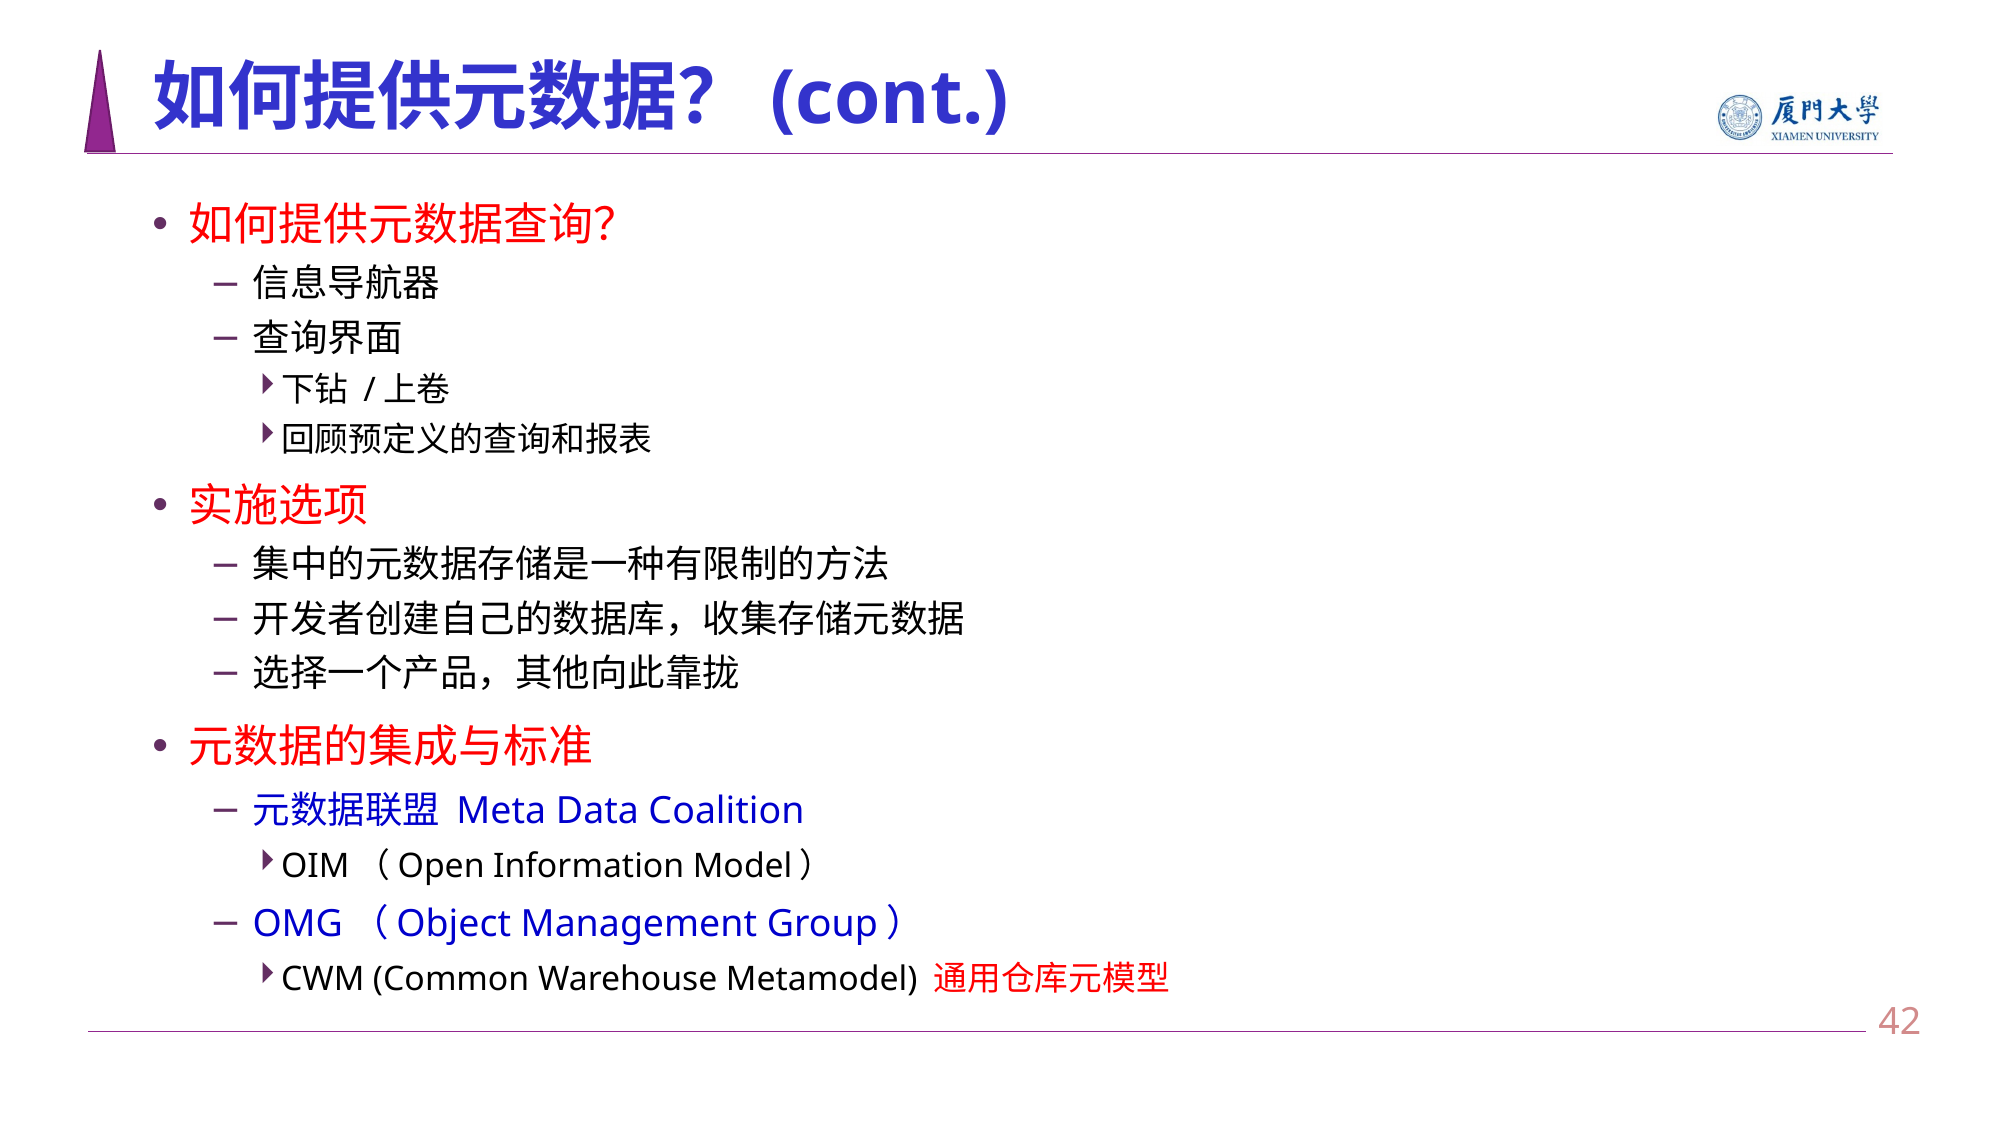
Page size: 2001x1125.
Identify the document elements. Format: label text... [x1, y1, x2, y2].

title 如何提供元数据？(cont.) [137, 40, 1863, 159]
picture [1863, 92, 1883, 146]
list 如何提供元数据查询？ 信息导航器 查询界面 下钻 /上卷 回顾预定义的查询和报表 实施选项 集中的元数据存储是一种有限制的方法 开发者创建自己的数据库，收集存储元数据 选择一个产品，其他向此靠拢 元数据的集成与标准 元数据联盟 Meta Data Coalition OIM（Open Information Model） OMG（Object Management Group） CWM (Common Warehouse Metamodel) 通用仓库元模型 [137, 188, 1863, 1014]
slide_number 41 [1860, 994, 1940, 1051]
